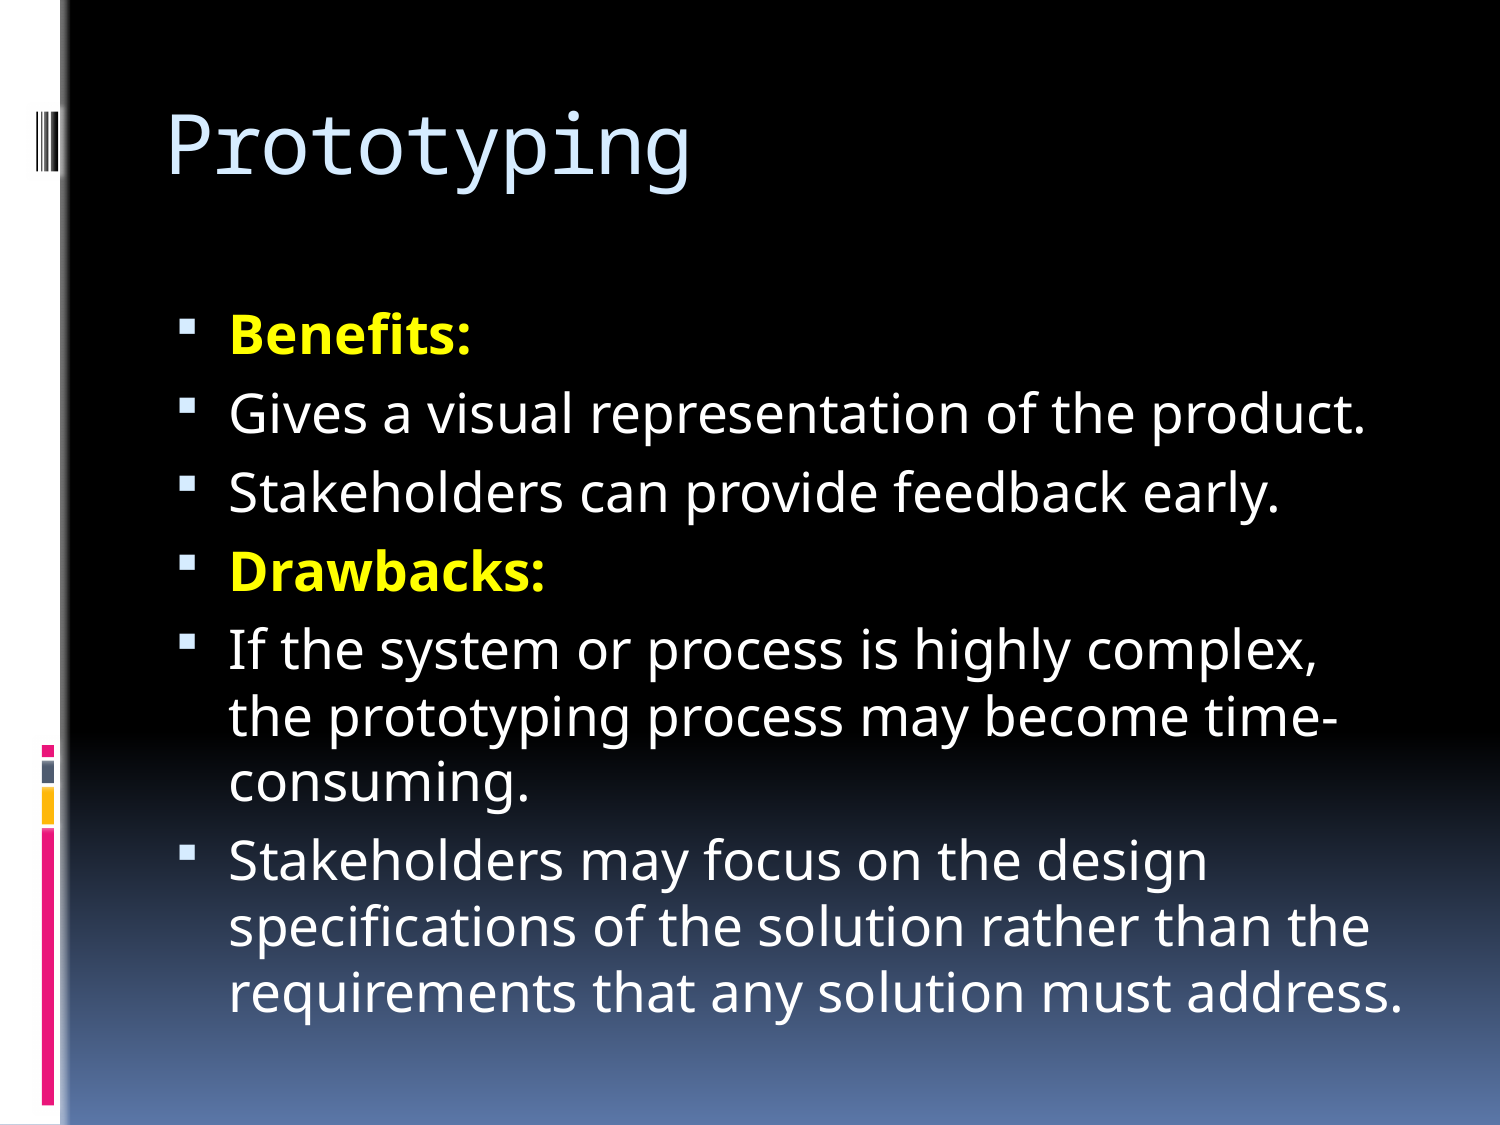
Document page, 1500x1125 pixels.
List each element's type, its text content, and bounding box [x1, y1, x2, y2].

title Prototyping [150, 83, 1425, 234]
list Benefits: Gives a visual representation of the product. Stakeholders can provide feedback early. Drawbacks: If the system or process is highly complex, the prototyping process may become time-consuming. Stakeholders may focus on the design specifications of the solution rather than the requirements that any solution must address. [150, 292, 1425, 1043]
